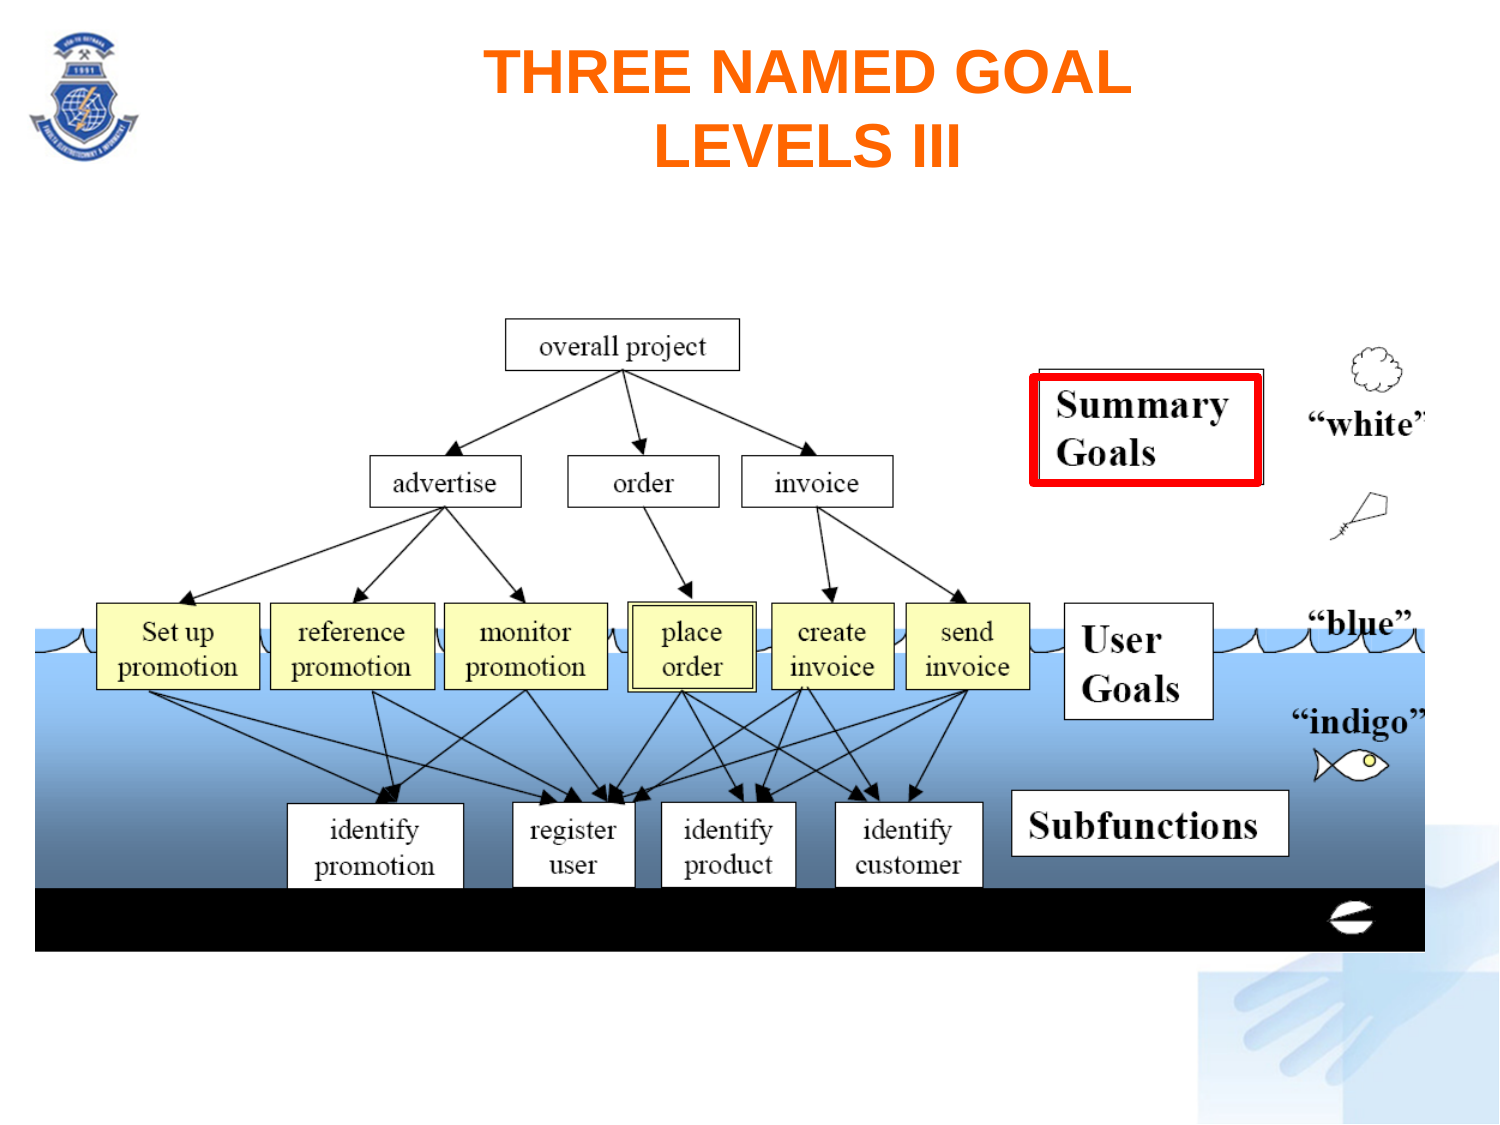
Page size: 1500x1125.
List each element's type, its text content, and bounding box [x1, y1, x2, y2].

title THREE NAMED GOAL LEVELS III [152, 23, 1465, 188]
picture [34, 304, 1500, 1125]
picture [27, 29, 141, 164]
